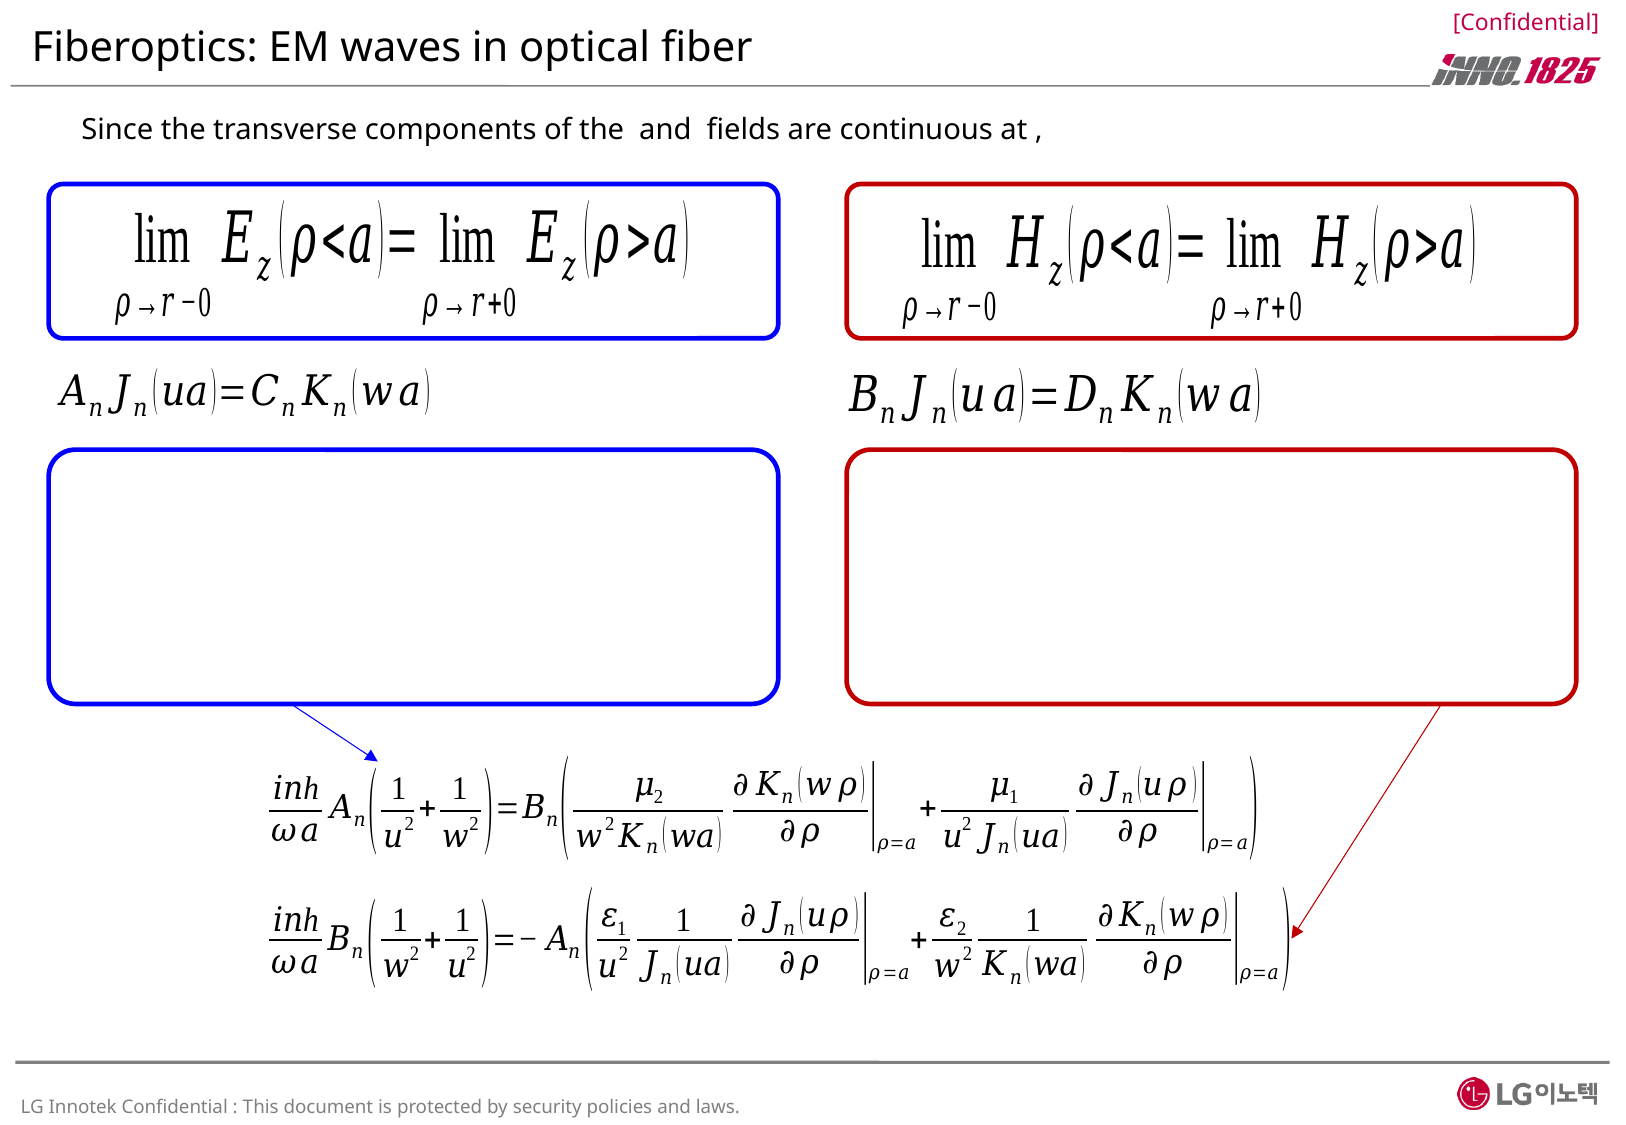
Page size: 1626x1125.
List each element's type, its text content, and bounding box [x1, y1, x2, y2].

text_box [290, 703, 378, 762]
text_box [47, 182, 780, 340]
picture [1457, 1077, 1597, 1110]
text_box [845, 182, 1578, 340]
title Fiberoptics: EM waves in optical fiber [16, 13, 939, 83]
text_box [1291, 703, 1442, 939]
text_box [47, 448, 780, 705]
picture [1430, 53, 1603, 88]
text_box [845, 448, 1578, 705]
